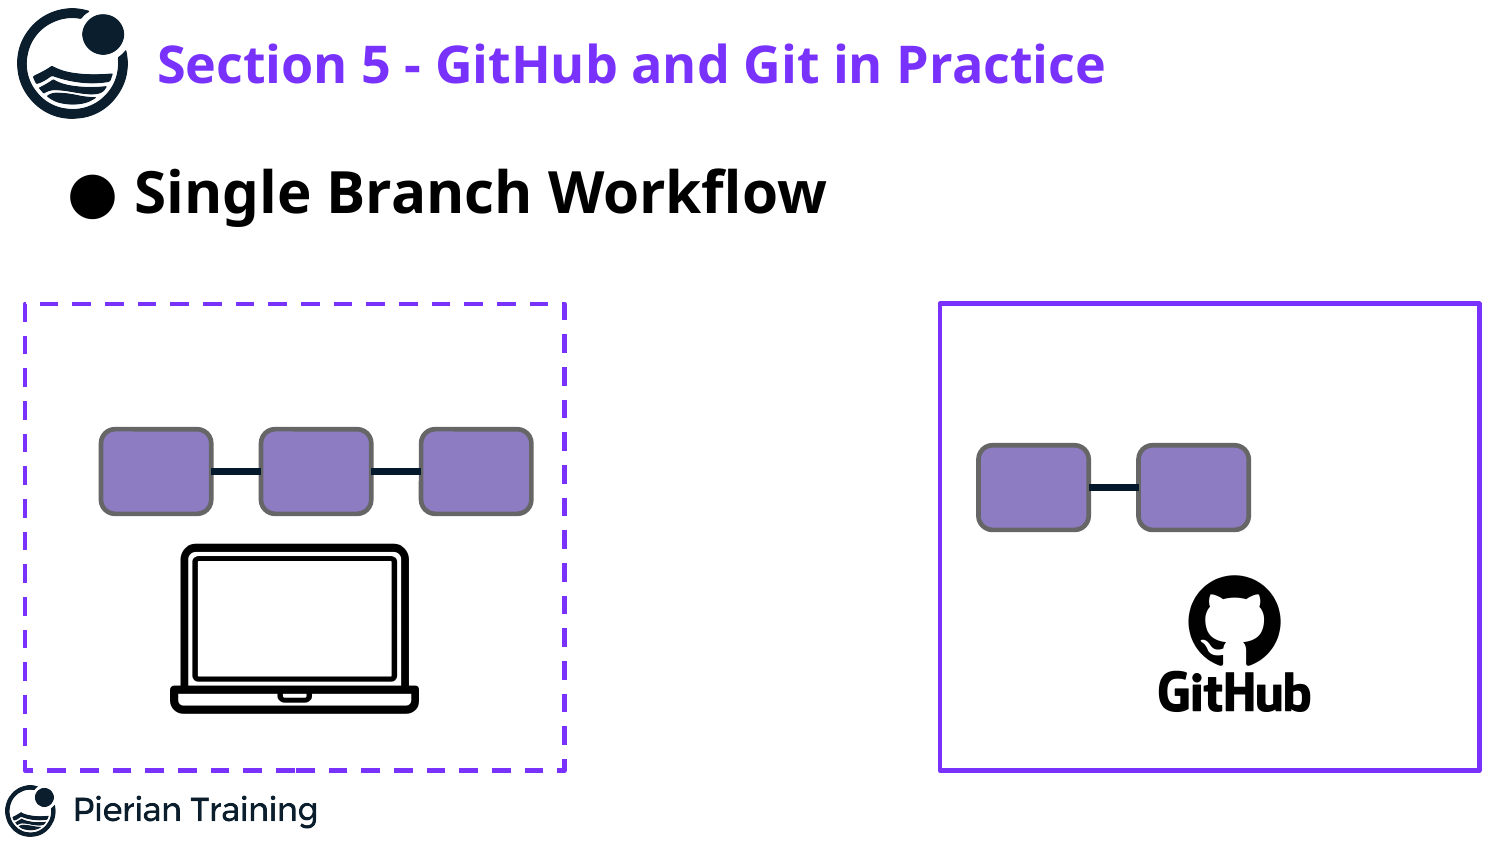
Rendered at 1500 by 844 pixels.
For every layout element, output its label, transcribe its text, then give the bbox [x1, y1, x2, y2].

picture [1109, 573, 1359, 715]
text_box [940, 303, 1480, 771]
text_box [978, 445, 1089, 530]
text_box [421, 429, 532, 514]
text_box [100, 429, 212, 514]
text_box [1138, 445, 1249, 530]
picture [170, 504, 420, 754]
picture [16, 8, 128, 120]
text_box [260, 429, 372, 502]
picture [4, 785, 318, 837]
text_box Single Branch Workflow [44, 140, 1432, 311]
text_box [25, 303, 565, 771]
text_box Section 5 - GitHub and Git in Practice [142, 16, 1432, 110]
